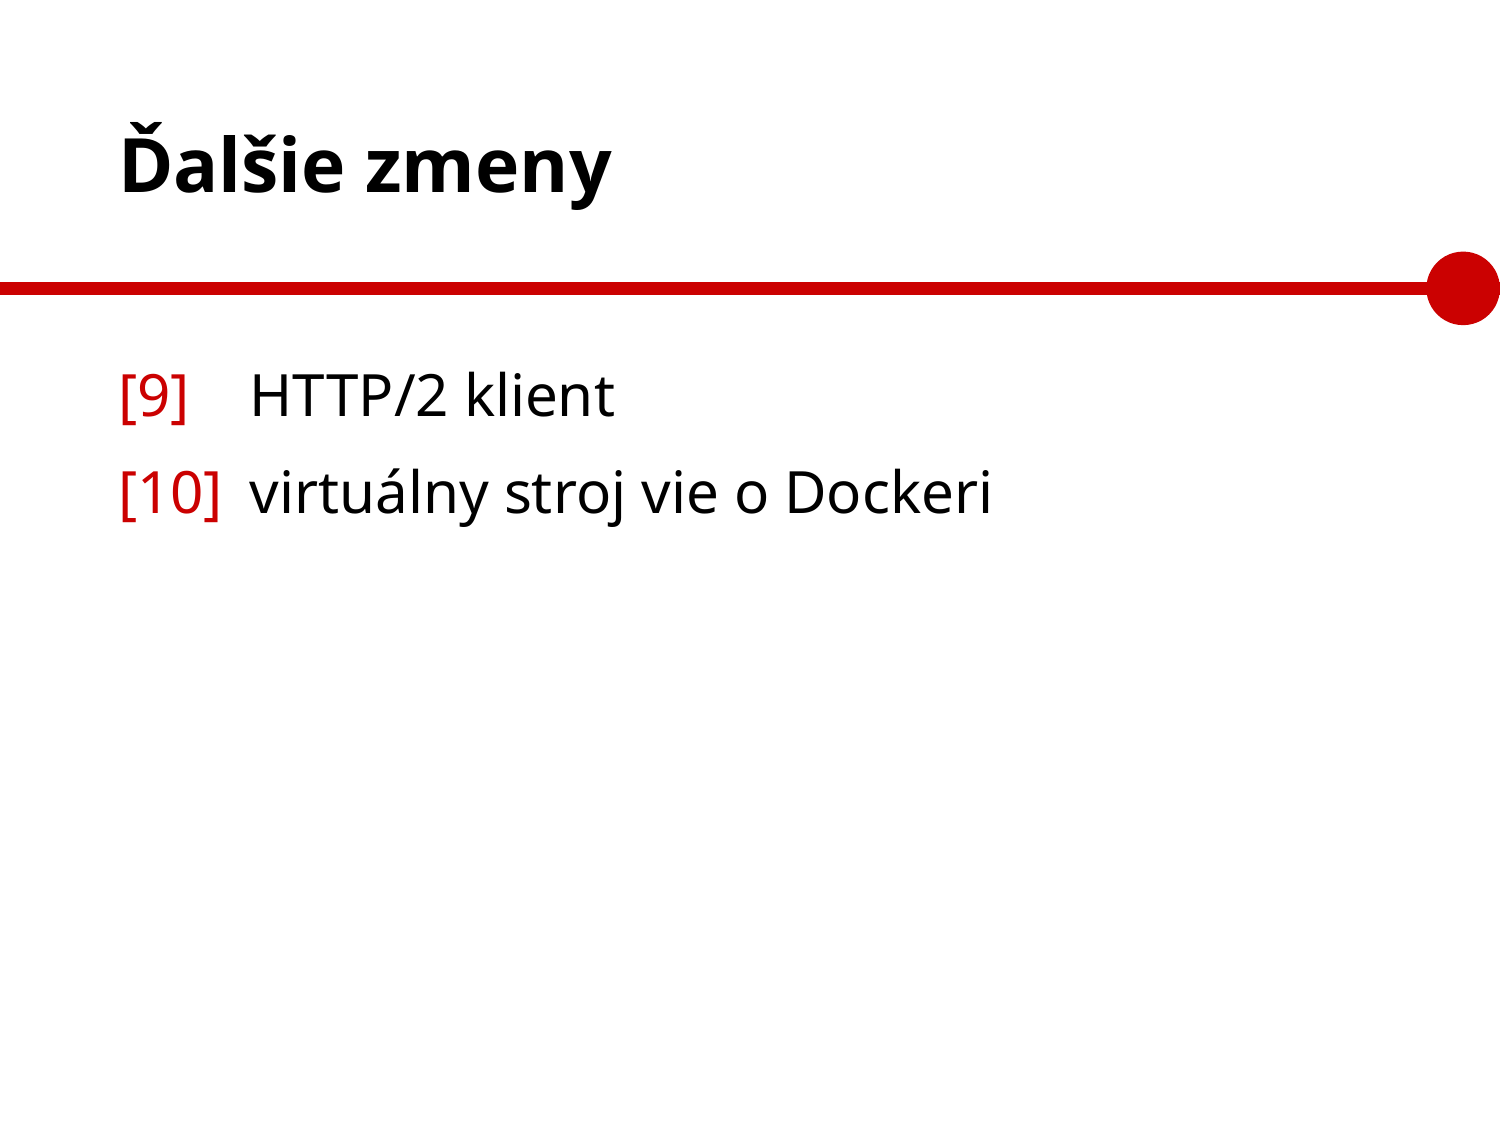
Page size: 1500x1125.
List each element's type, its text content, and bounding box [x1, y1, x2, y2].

title Ďalšie zmeny [103, 59, 1397, 278]
list [9] HTTP/2 klient [10] virtuálny stroj vie o Dockeri [103, 343, 1397, 1014]
